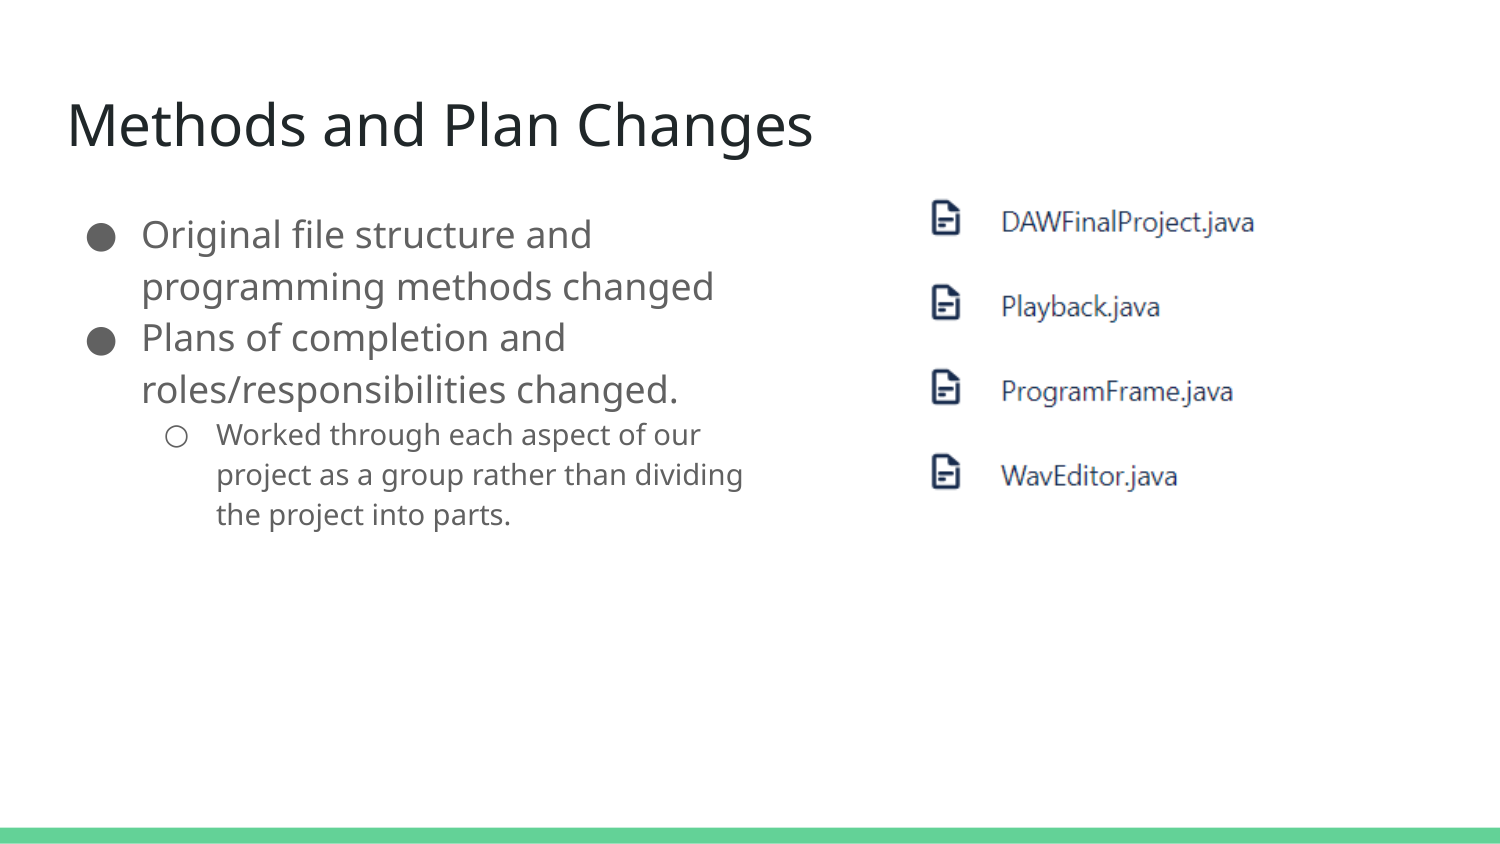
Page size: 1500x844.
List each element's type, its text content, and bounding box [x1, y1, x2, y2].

title Methods and Plan Changes [51, 72, 1449, 167]
list Original file structure and programming methods changed Plans of completion and roles/responsibilities changed. Worked through each aspect of our project as a group rather than dividing the project into parts. [51, 189, 800, 750]
picture [918, 188, 1327, 515]
